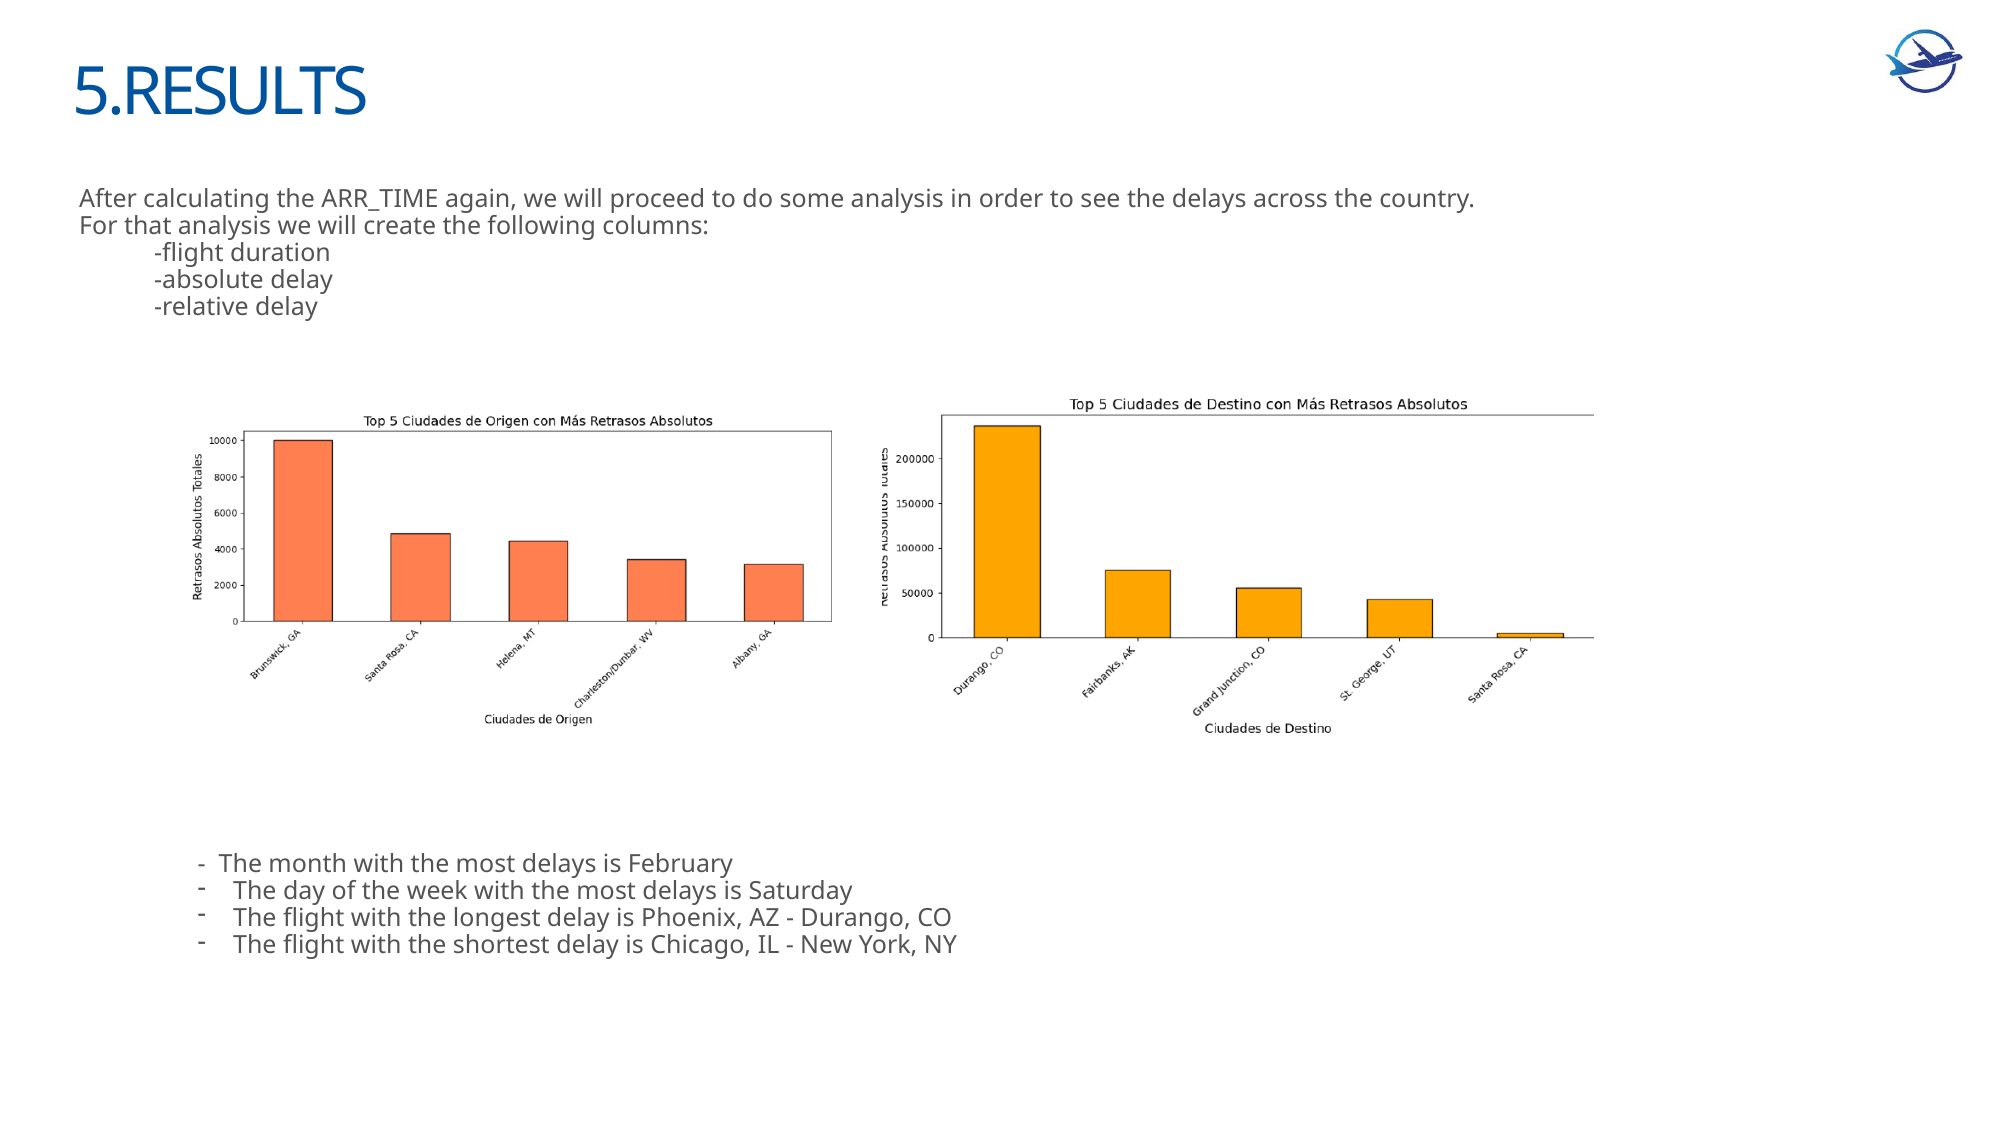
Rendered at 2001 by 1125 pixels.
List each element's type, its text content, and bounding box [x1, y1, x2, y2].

picture [189, 411, 832, 727]
picture [1847, 0, 2000, 123]
text_box - The month with the most delays is February The day of the week with the most delays is Saturday The flight with the longest delay is Phoenix, AZ - Durango, CO The flight with the shortest delay is Chicago, IL - New York, NY [197, 827, 1142, 953]
picture [881, 395, 1594, 736]
title 5.RESULTS [72, 30, 1824, 157]
text_box After calculating the ARR_TIME again, we will proceed to do some analysis in order to see the delays across the country. For that analysis we will create the following columns: -flight duration -absolute delay -relative delay [79, 191, 1778, 317]
